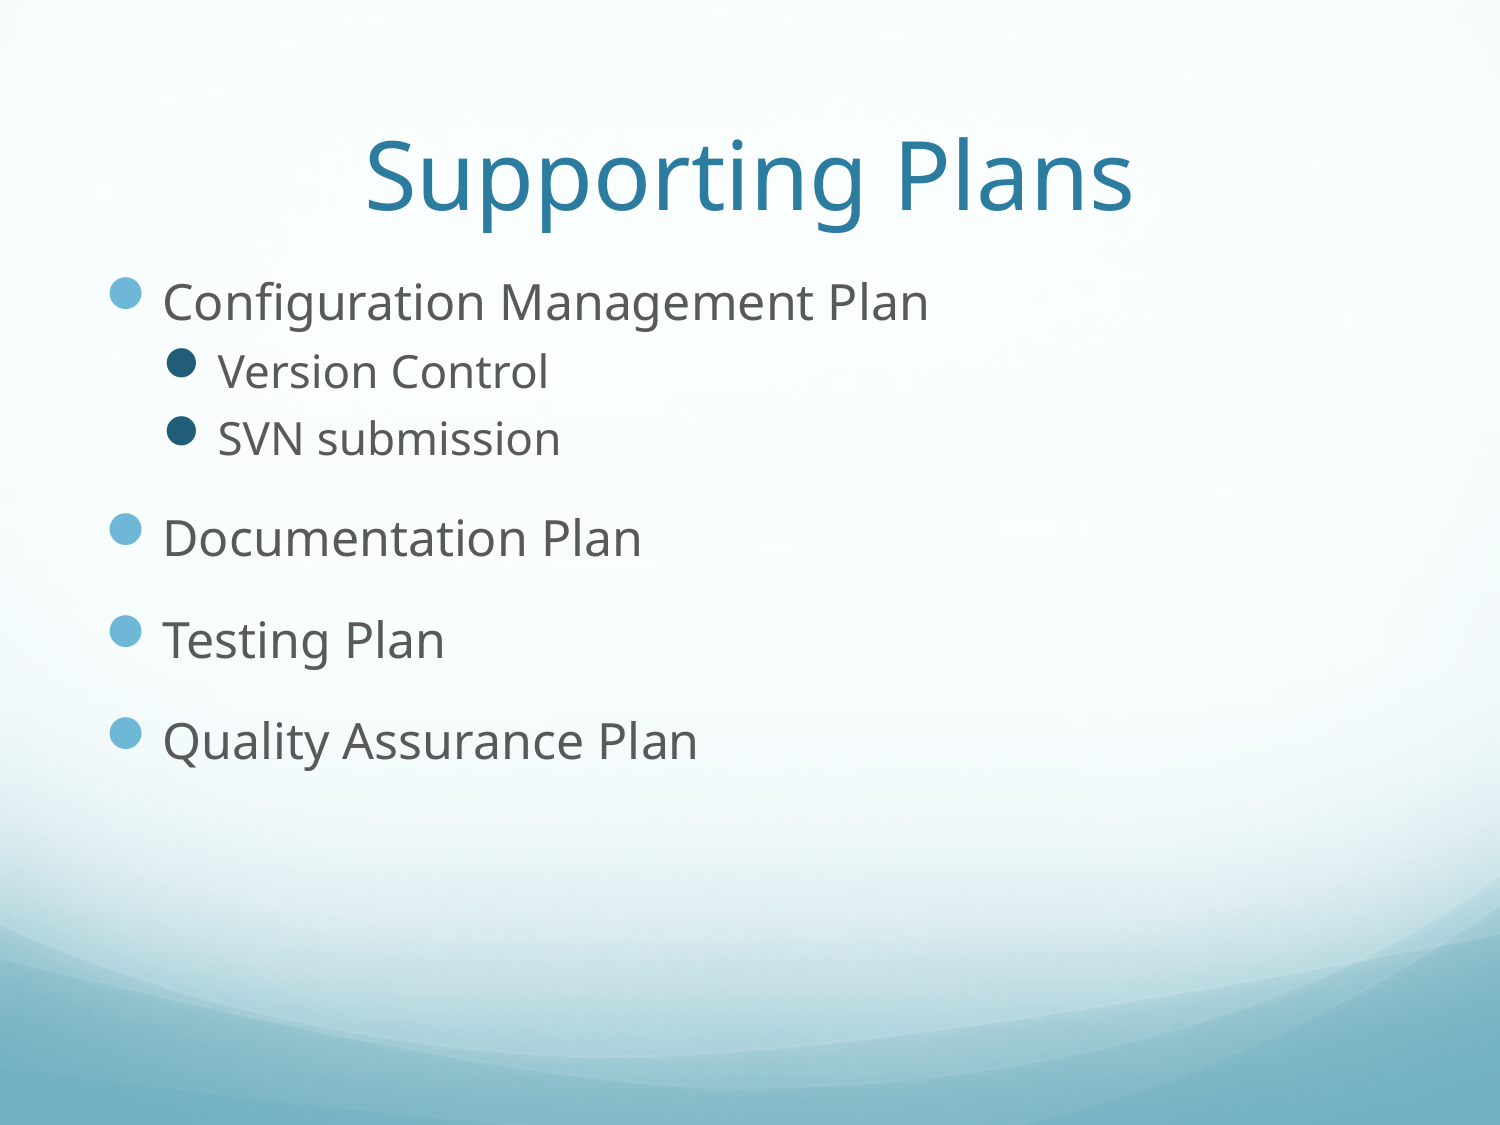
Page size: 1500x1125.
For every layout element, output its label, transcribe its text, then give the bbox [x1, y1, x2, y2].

list Configuration Management Plan Version Control SVN submission Documentation Plan Testing Plan Quality Assurance Plan [90, 262, 1410, 975]
title Supporting Plans [90, 17, 1410, 237]
